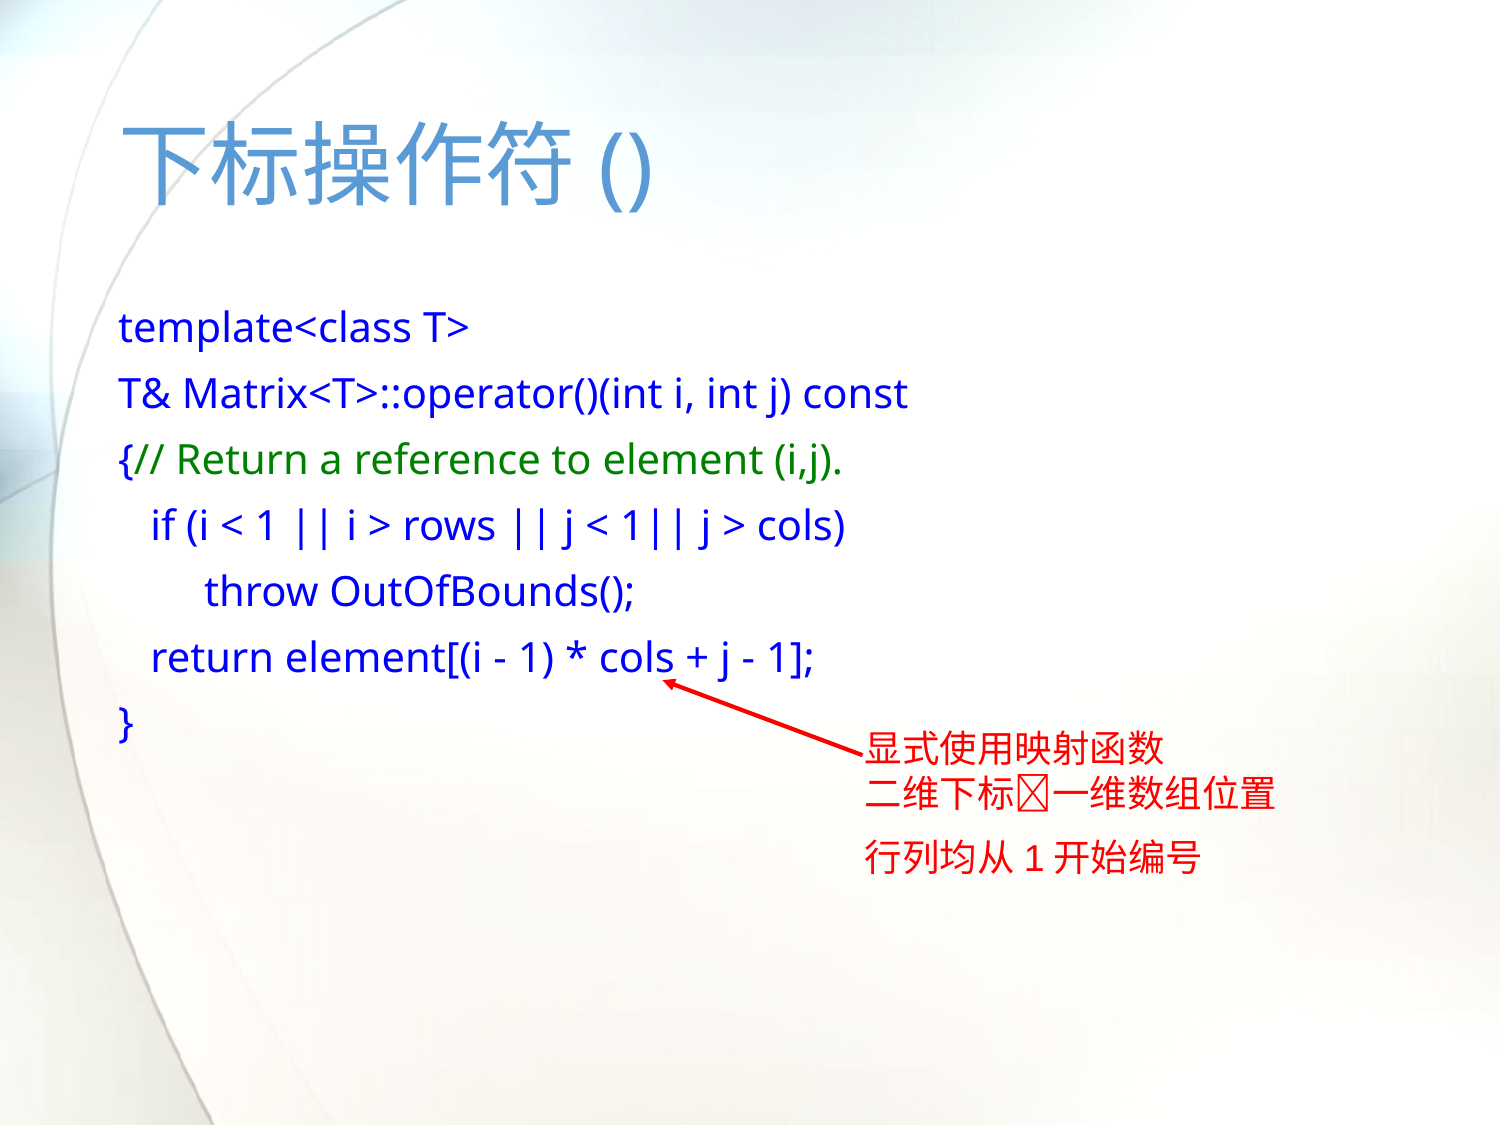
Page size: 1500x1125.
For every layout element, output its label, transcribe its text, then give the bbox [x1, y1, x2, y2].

list template<class T> T& Matrix<T>::operator()(int i, int j) const {// Return a reference to element (i,j). if (i < 1 || i > rows || j < 1|| j > cols) throw OutOfBounds(); return element[(i - 1) * cols + j - 1]; } [103, 299, 1397, 1014]
title 下标操作符() [103, 59, 1397, 278]
text_box 显式使用映射函数 二维下标一维数组位置 行列均从1开始编号 [849, 717, 1363, 887]
text_box [662, 678, 863, 756]
picture [0, 0, 1500, 1125]
